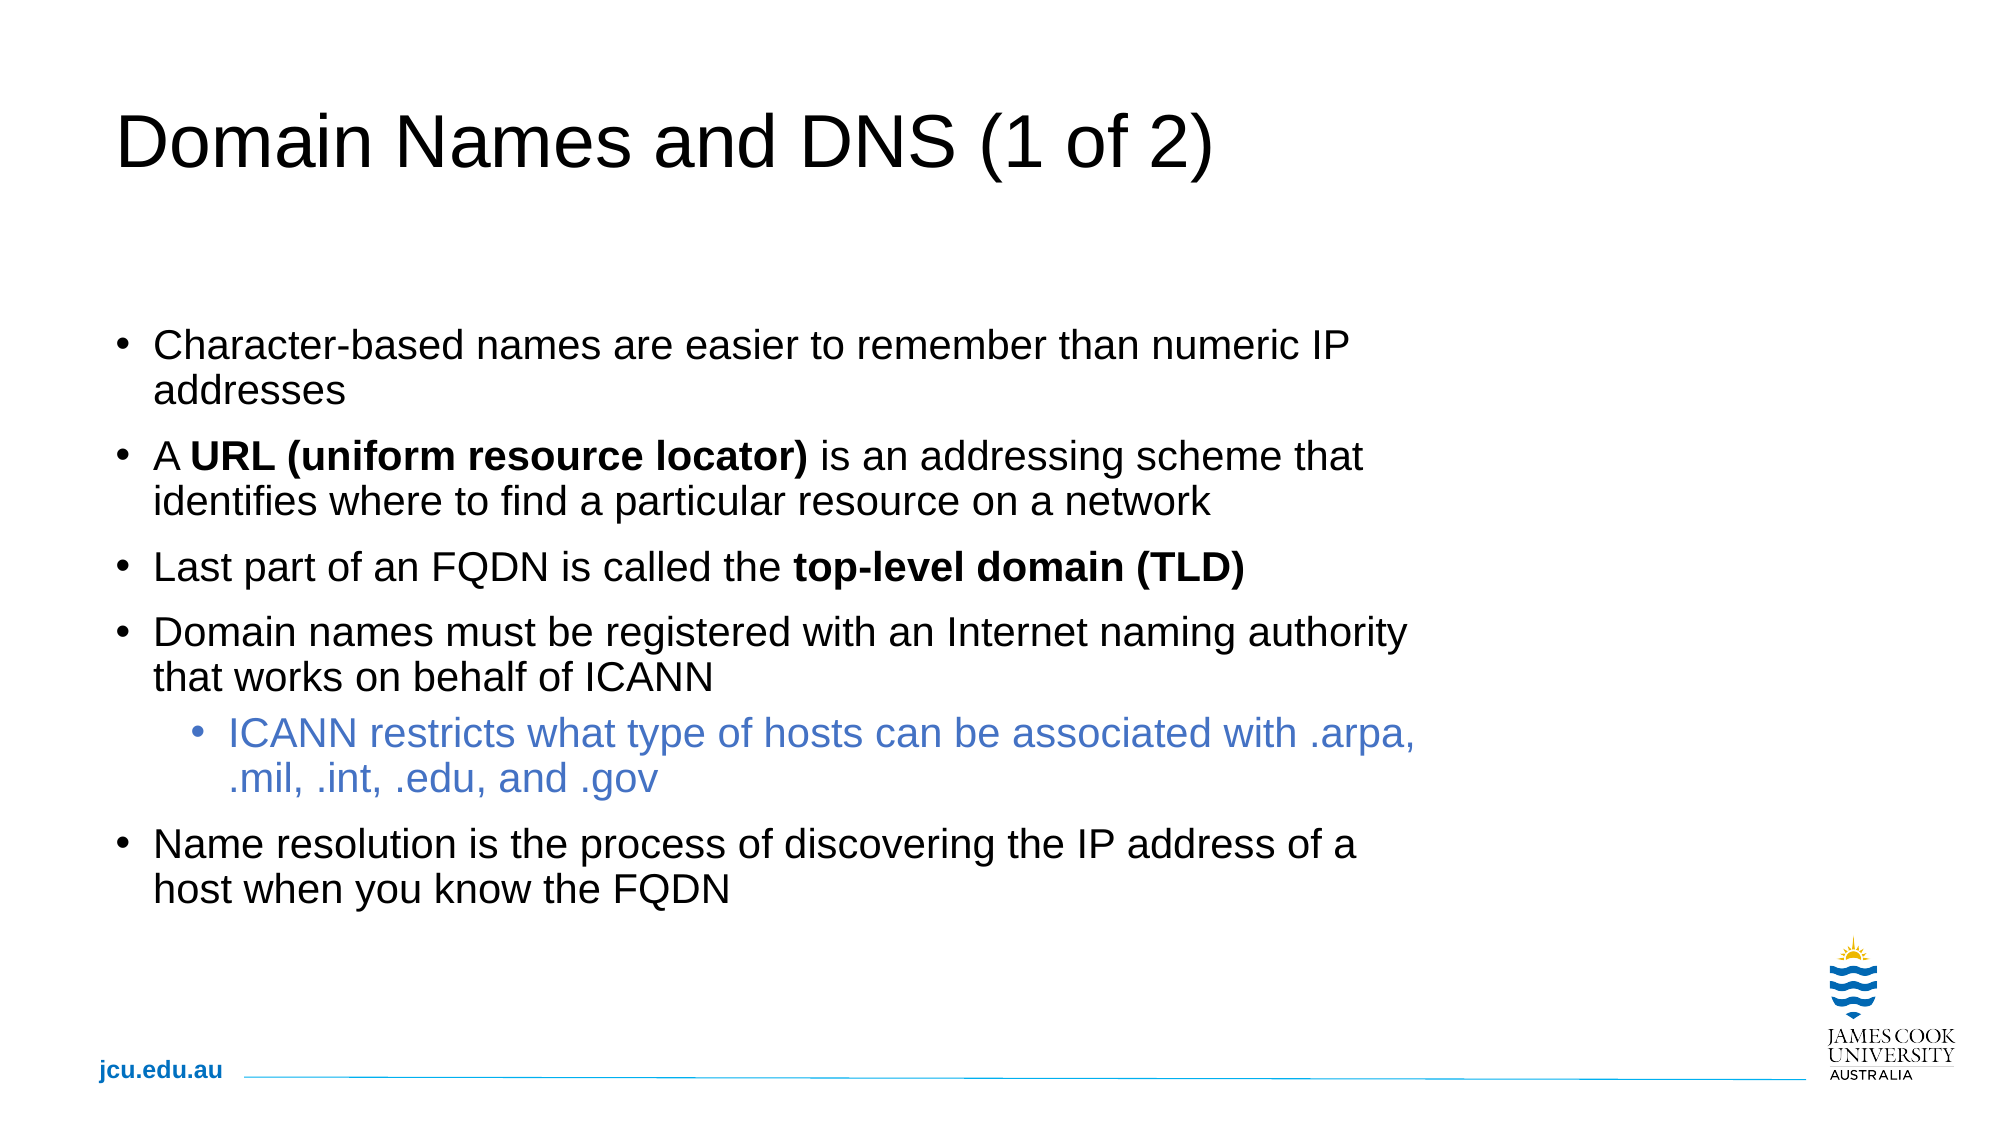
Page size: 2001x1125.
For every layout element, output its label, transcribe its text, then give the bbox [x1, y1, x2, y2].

picture [1827, 934, 1956, 1080]
list Character-based names are easier to remember than numeric IP addresses A URL (uniform resource locator) is an addressing scheme that identifies where to find a particular resource on a network Last part of an FQDN is called the top-level domain (TLD) Domain names must be registered with an Internet naming authority that works on behalf of ICANN ICANN restricts what type of hosts can be associated with .arpa, .mil, .int, .edu, and .gov Name resolution is the process of discovering the IP address of a host when you know the FQDN [100, 315, 1435, 1014]
title Domain Names and DNS (1 of 2) [100, 95, 1863, 278]
